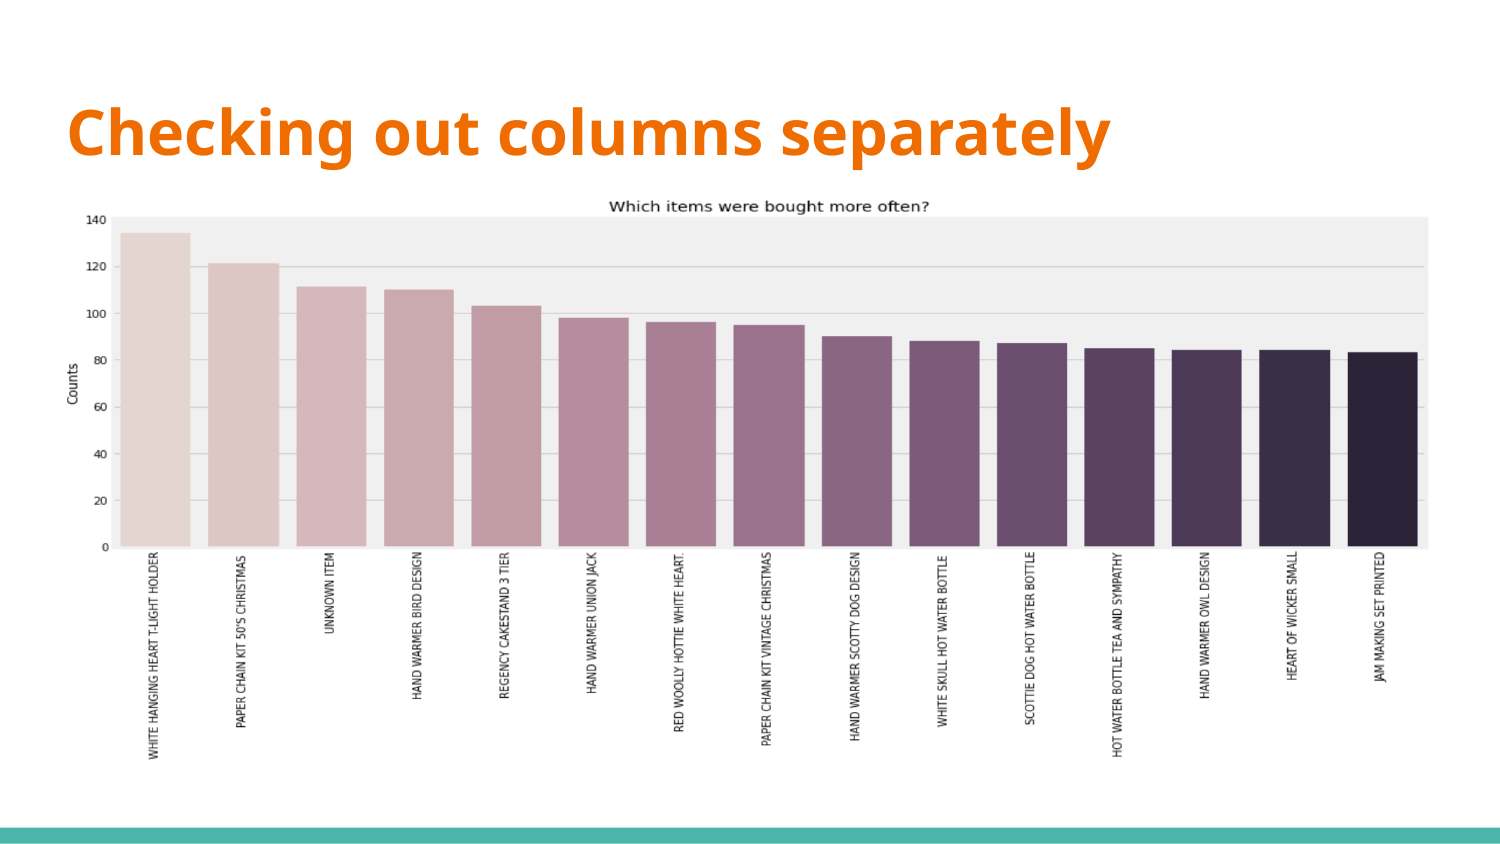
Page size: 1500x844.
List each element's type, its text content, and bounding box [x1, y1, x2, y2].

title Checking out columns separately [51, 72, 1449, 189]
picture [50, 195, 1450, 775]
